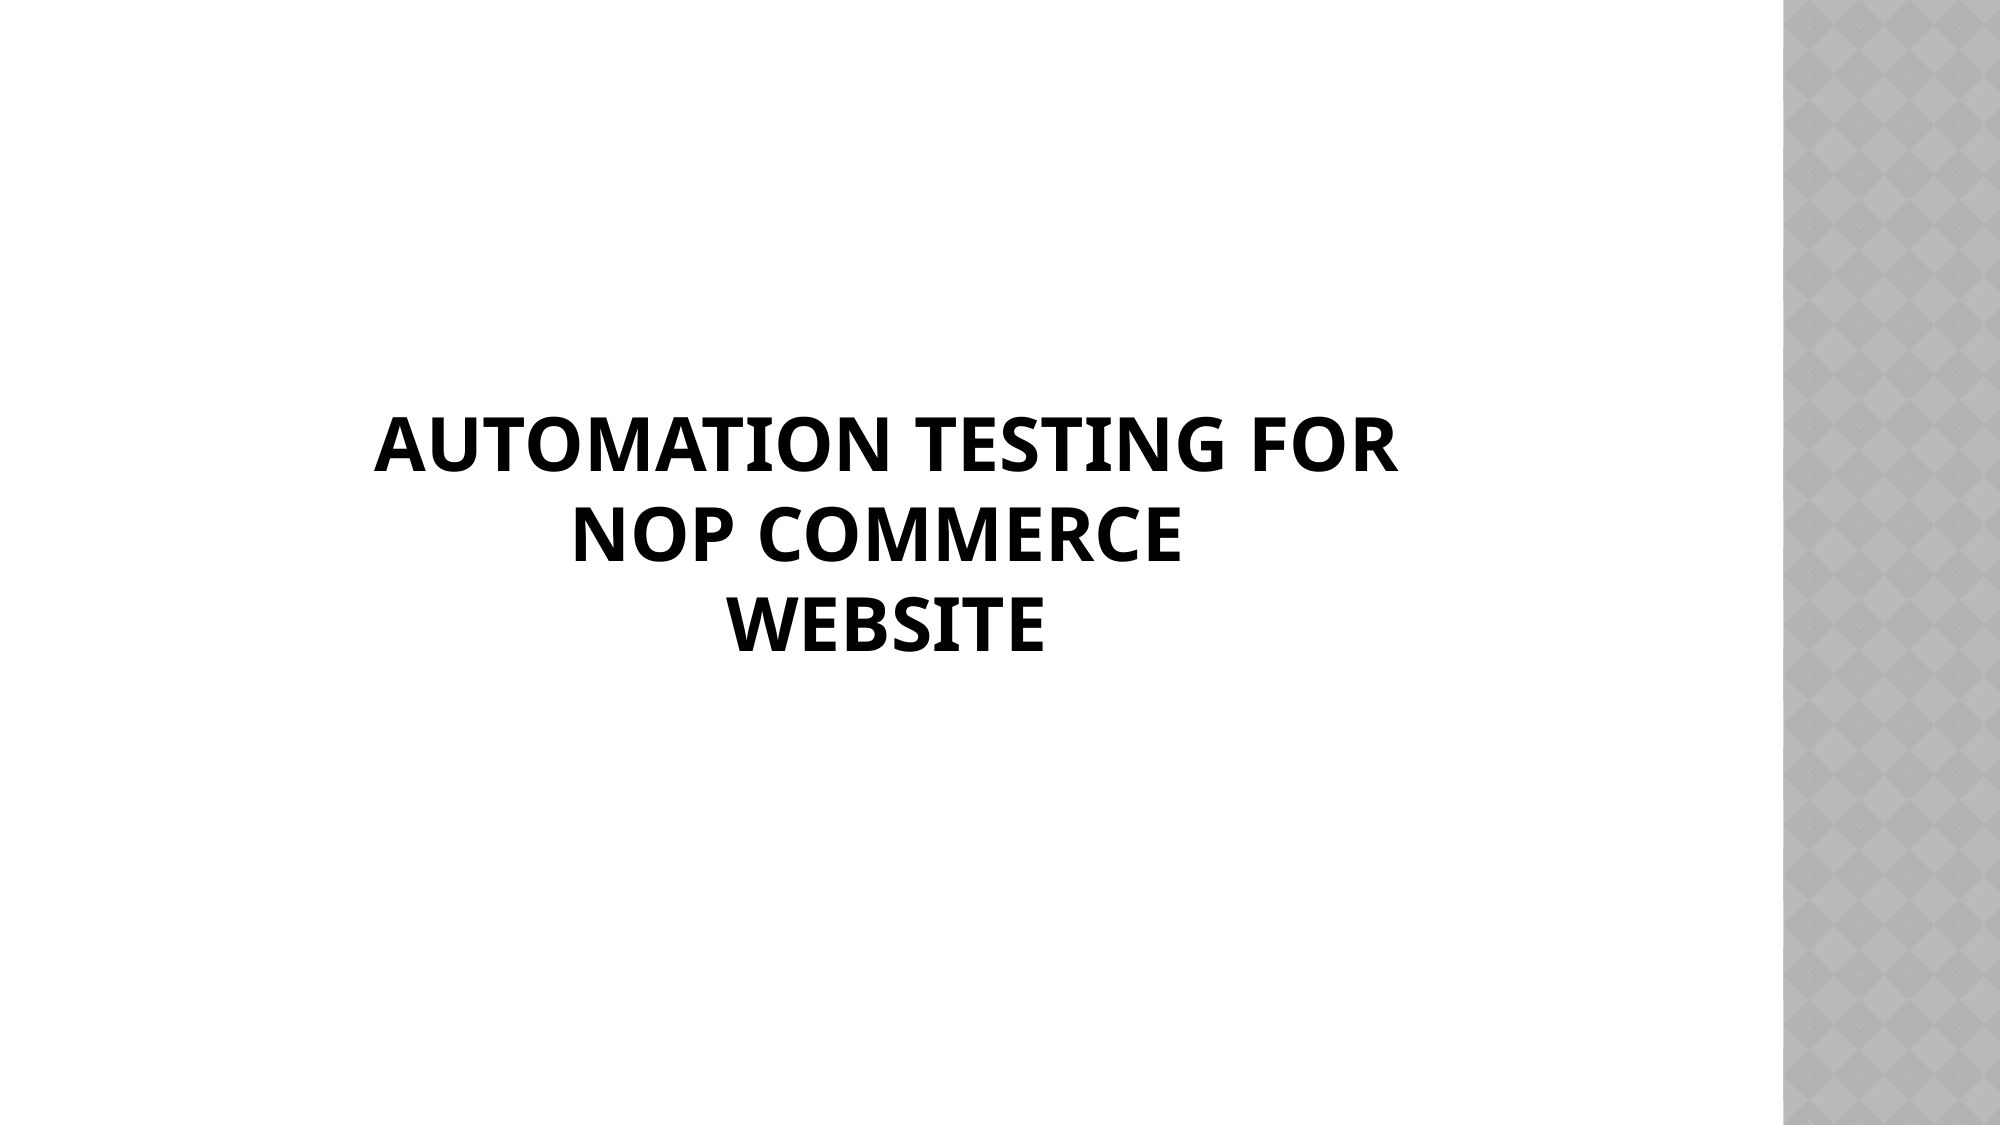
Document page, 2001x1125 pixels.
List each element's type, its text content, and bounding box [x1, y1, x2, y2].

title Automation Testing for nop commerce website [218, 0, 1556, 667]
